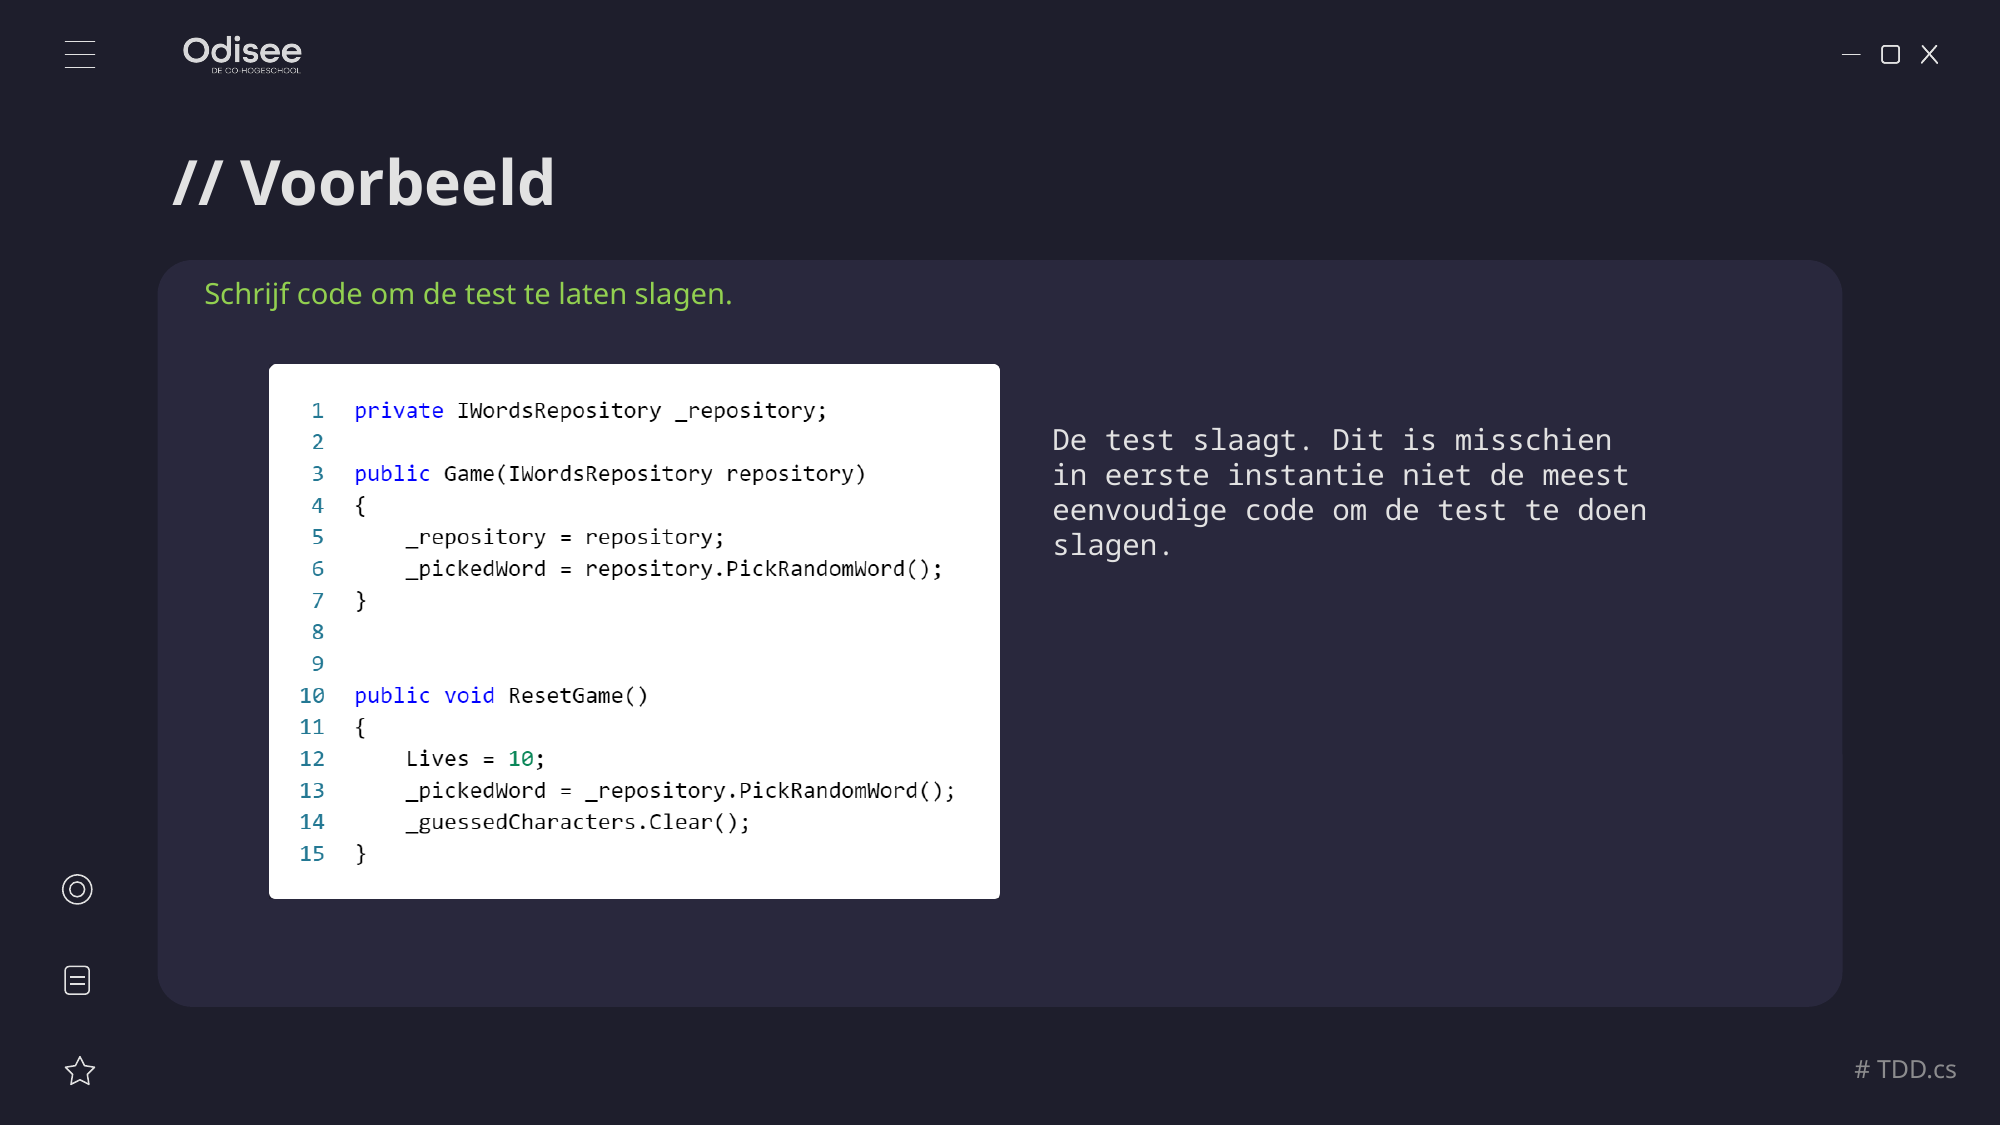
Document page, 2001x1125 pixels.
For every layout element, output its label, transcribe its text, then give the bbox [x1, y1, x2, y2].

picture [157, 10, 328, 99]
list Schrijf code om de test te laten slagen. [157, 260, 1843, 1000]
title // Voorbeeld [157, 118, 1843, 244]
text_box De test slaagt. Dit is misschien in eerste instantie niet de meest eenvoudige code om de test te doen slagen. [1037, 413, 1663, 569]
footer # TDD.cs [1506, 1040, 1973, 1101]
picture [269, 364, 1001, 899]
